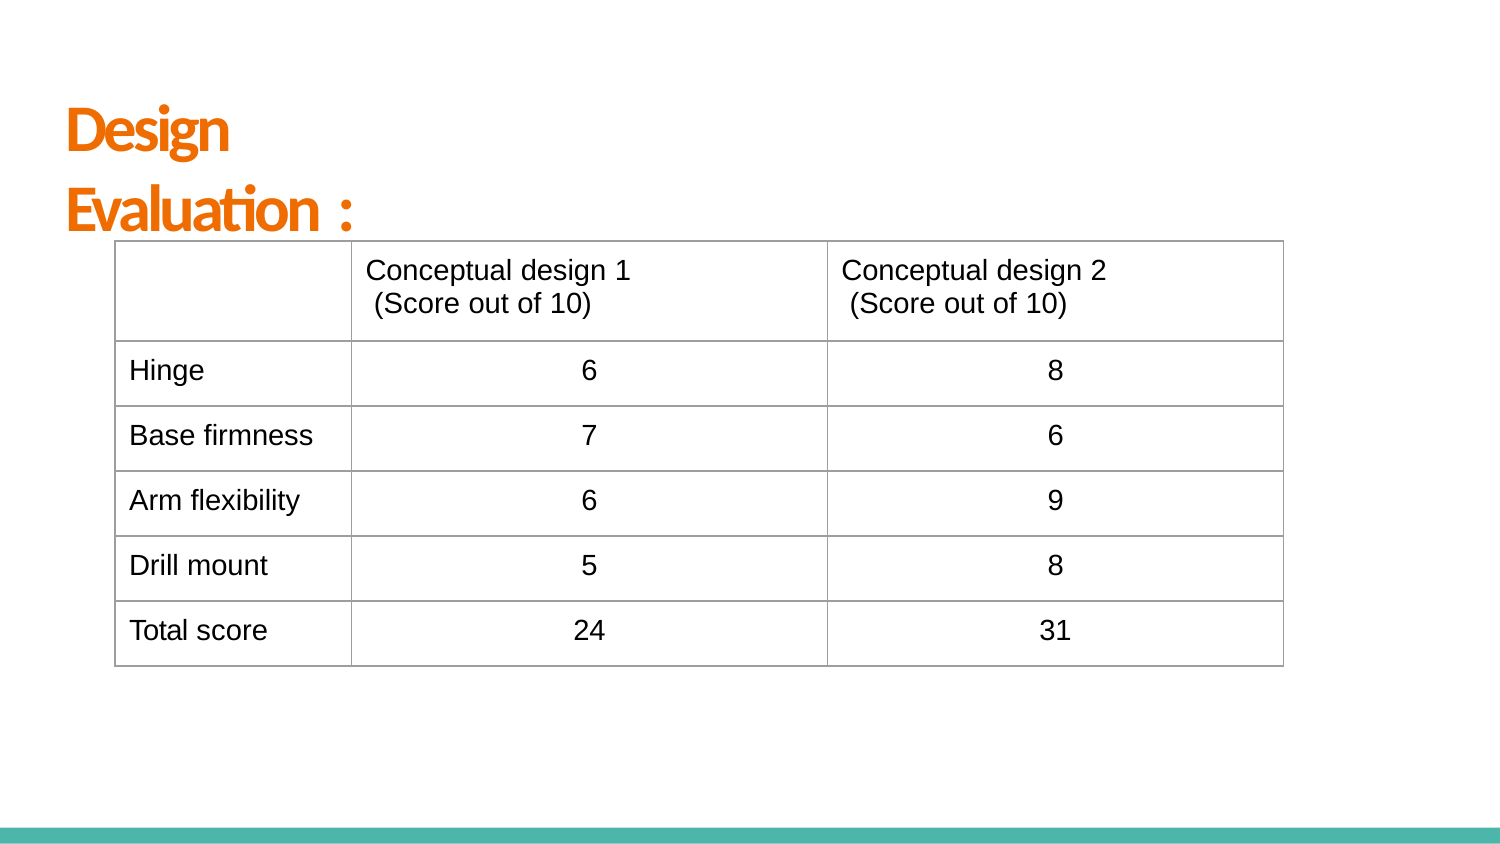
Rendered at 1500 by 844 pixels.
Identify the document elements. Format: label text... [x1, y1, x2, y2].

table_cell 5 [352, 537, 827, 600]
table_cell 6 [352, 472, 827, 535]
table_cell 6 [352, 342, 827, 405]
table_cell 8 [828, 537, 1283, 600]
table_cell Total score [116, 602, 351, 665]
table_cell 8 [828, 342, 1283, 405]
table_cell 31 [828, 602, 1283, 665]
table_cell Hinge [116, 342, 351, 405]
table_cell 7 [352, 407, 827, 470]
title Design Evaluation : [63, 82, 530, 246]
table_cell 24 [352, 602, 827, 665]
table_cell Arm flexibility [116, 472, 351, 535]
table_cell 9 [828, 472, 1283, 535]
table_cell 6 [828, 407, 1283, 470]
table_header Conceptual design 2 (Score out of 10) [828, 242, 1283, 340]
table_cell Base firmness [116, 407, 351, 470]
table_cell Drill mount [116, 537, 351, 600]
table_header Conceptual design 1 (Score out of 10) [352, 242, 827, 340]
table_header [116, 242, 351, 340]
